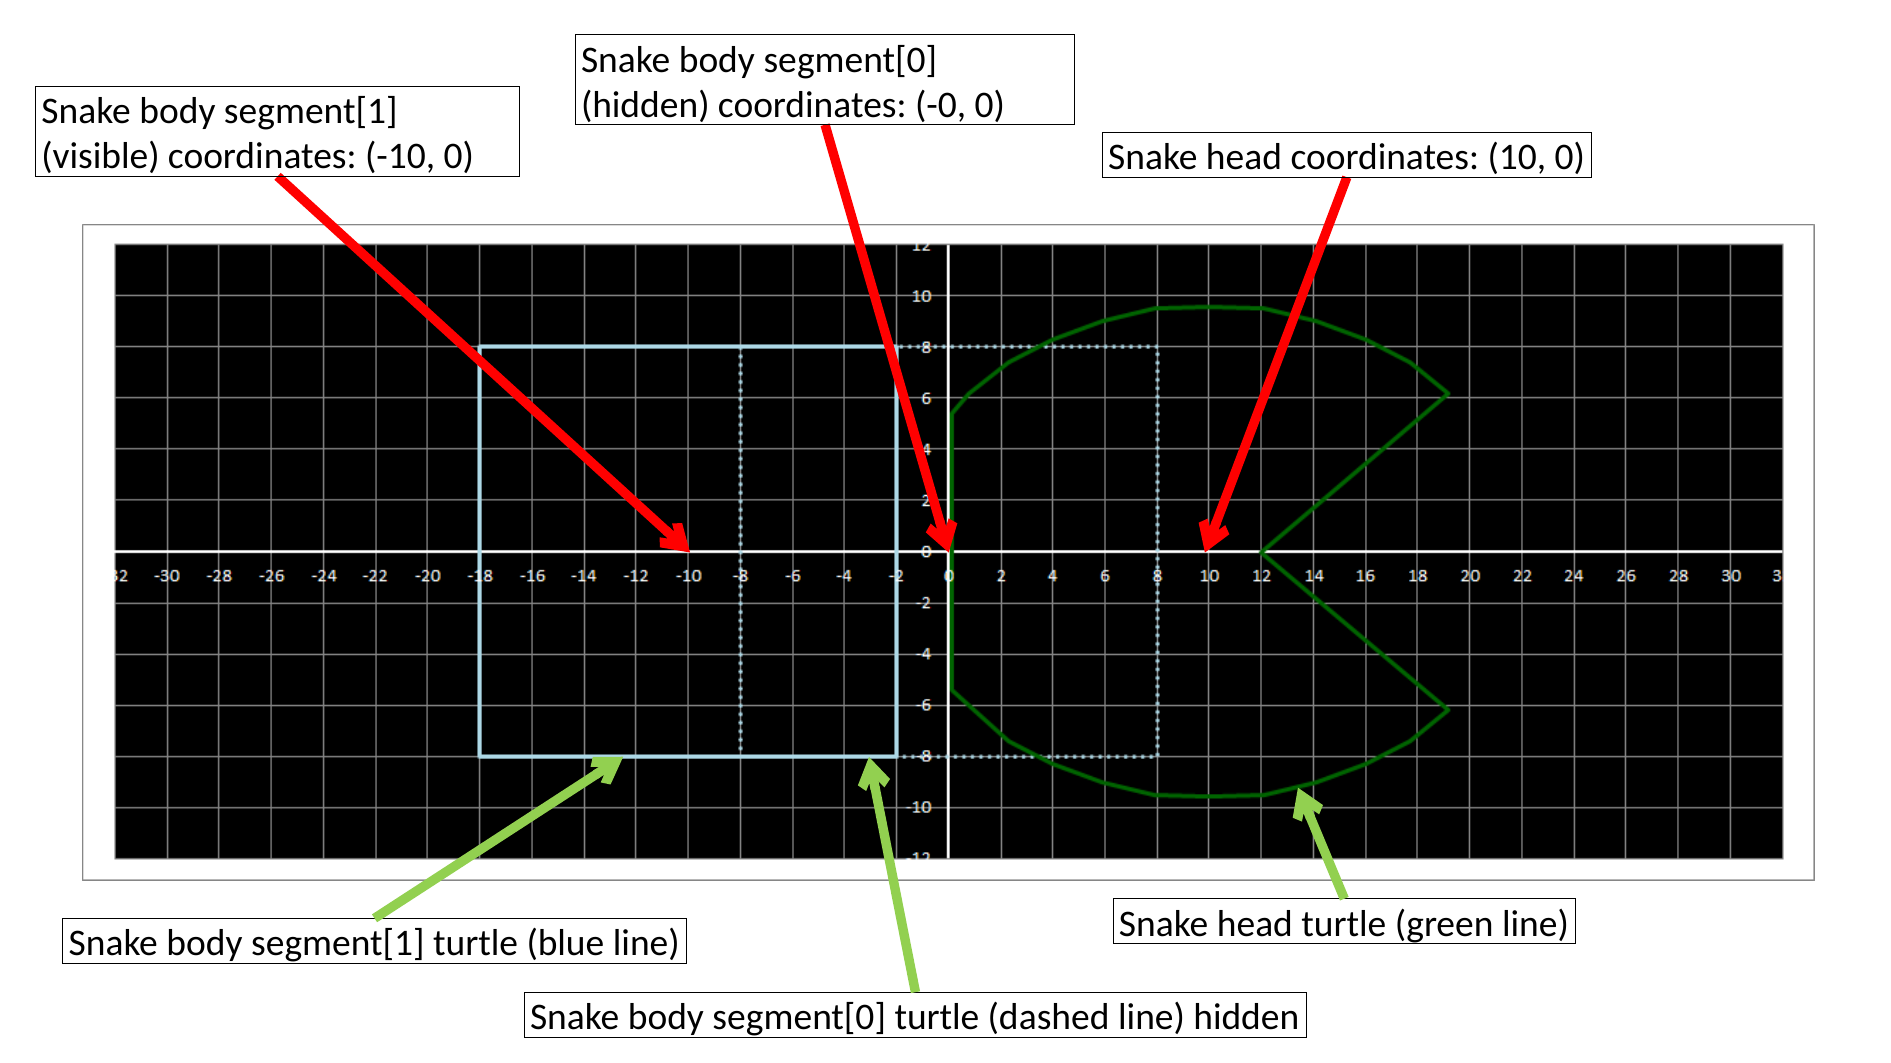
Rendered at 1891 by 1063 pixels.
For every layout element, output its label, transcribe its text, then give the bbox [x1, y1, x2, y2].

text_box Snake body segment[1] turtle (blue line) [62, 918, 687, 964]
picture [82, 224, 1815, 881]
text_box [374, 756, 624, 919]
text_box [1297, 787, 1345, 899]
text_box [868, 756, 916, 993]
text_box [35, 34, 1595, 553]
text_box Snake body segment[0] turtle (dashed line) hidden [524, 992, 1307, 1038]
text_box Snake head turtle (green line) [1113, 898, 1576, 944]
